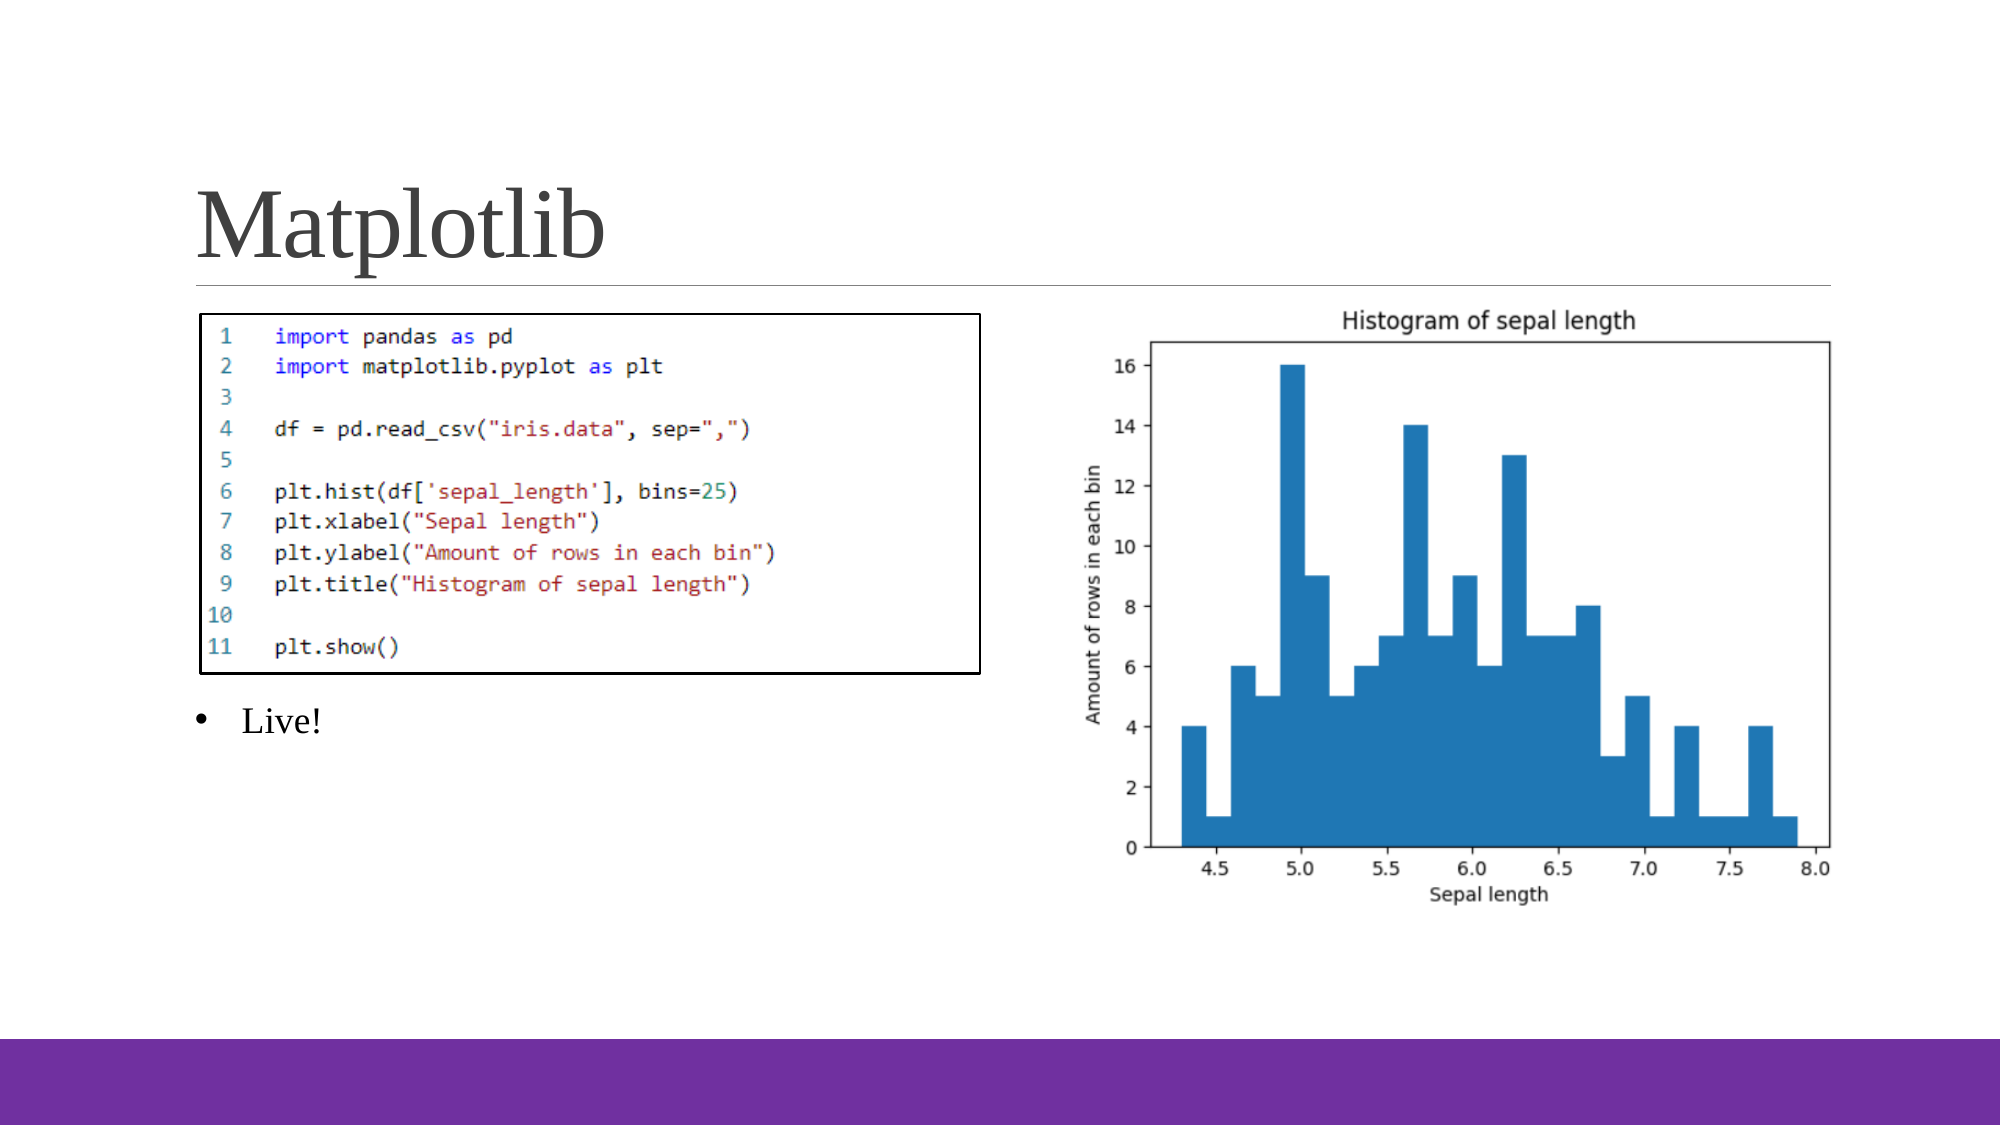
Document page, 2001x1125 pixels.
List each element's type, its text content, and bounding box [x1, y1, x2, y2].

text_box [199, 313, 981, 666]
picture [204, 325, 785, 663]
text_box Live! [180, 666, 1063, 749]
picture [1066, 295, 1862, 908]
title Matplotlib [180, 47, 1830, 285]
